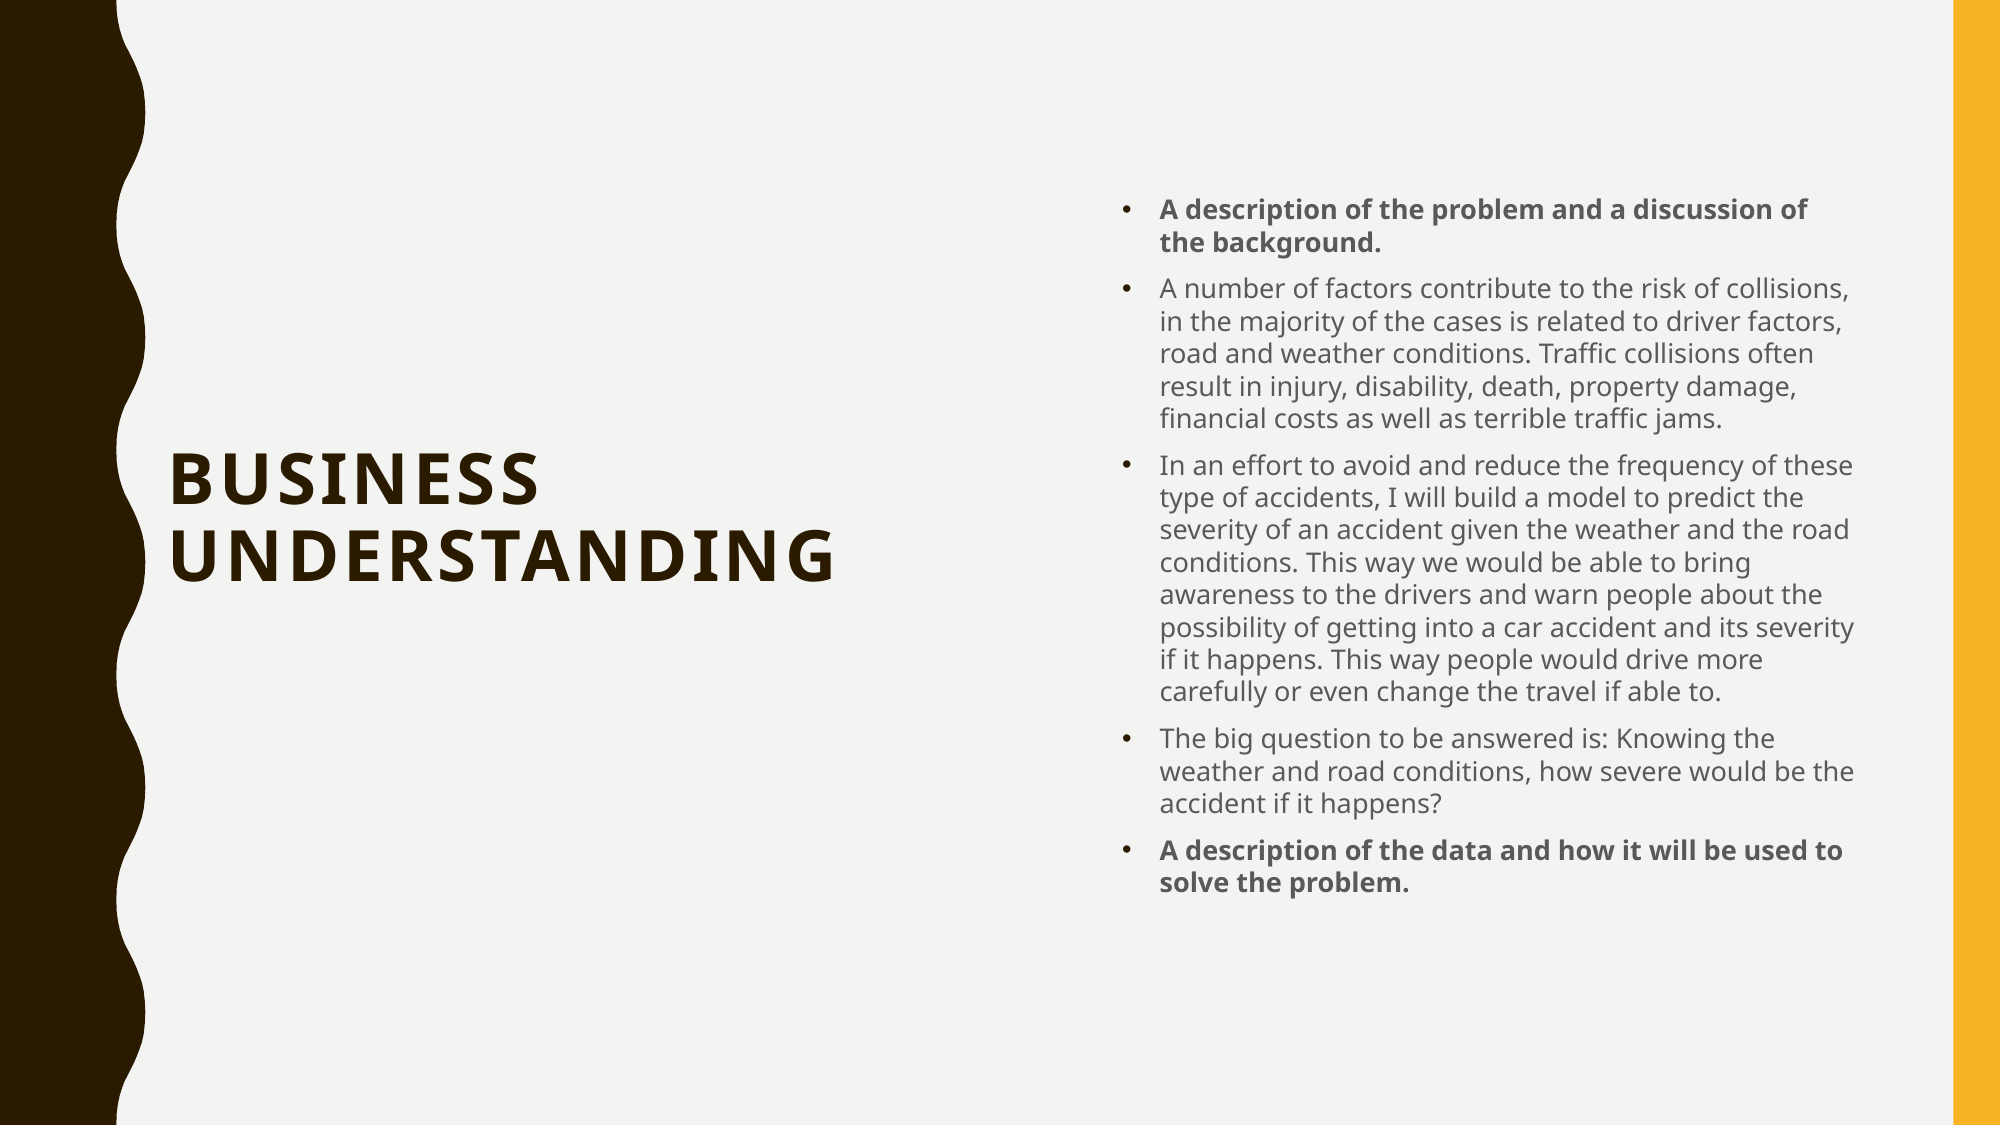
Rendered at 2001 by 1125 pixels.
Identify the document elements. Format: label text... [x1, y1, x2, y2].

title Business Understanding [152, 190, 894, 935]
list A description of the problem and a discussion of the background. A number of factors contribute to the risk of collisions, in the majority of the cases is related to driver factors, road and weather conditions. Traffic collisions often result in injury, disability, death, property damage, financial costs as well as terrible traffic jams. In an effort to avoid and reduce the frequency of these type of accidents, I will build a model to predict the severity of an accident given the weather and the road conditions. This way we would be able to bring awareness to the drivers and warn people about the possibility of getting into a car accident and its severity if it happens. This way people would drive more carefully or even change the travel if able to. The big question to be answered is: Knowing the weather and road conditions, how severe would be the accident if it happens? A description of the data and how it will be used to solve the problem. [1107, 185, 1875, 935]
